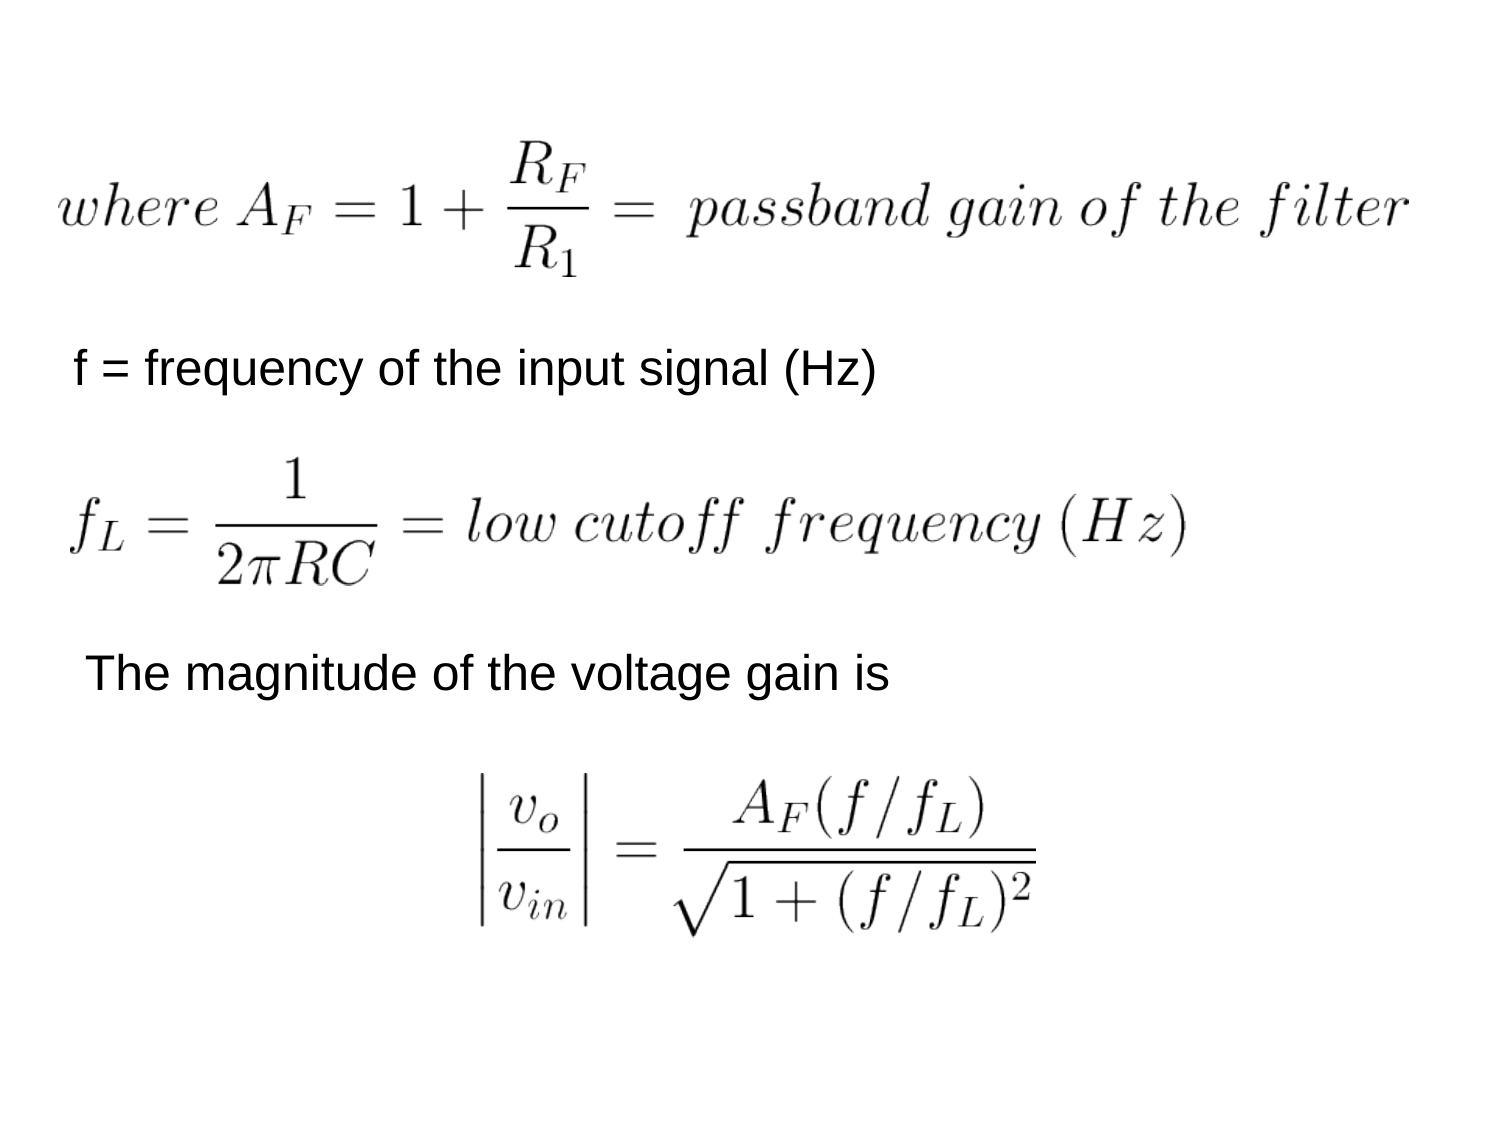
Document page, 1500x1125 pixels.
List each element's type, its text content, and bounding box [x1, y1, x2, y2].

text_box f = frequency of the input signal (Hz) [58, 328, 1243, 403]
text_box The magnitude of the voltage gain is [70, 632, 1243, 708]
picture [70, 456, 1187, 586]
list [58, 140, 1409, 278]
picture [480, 773, 1036, 938]
